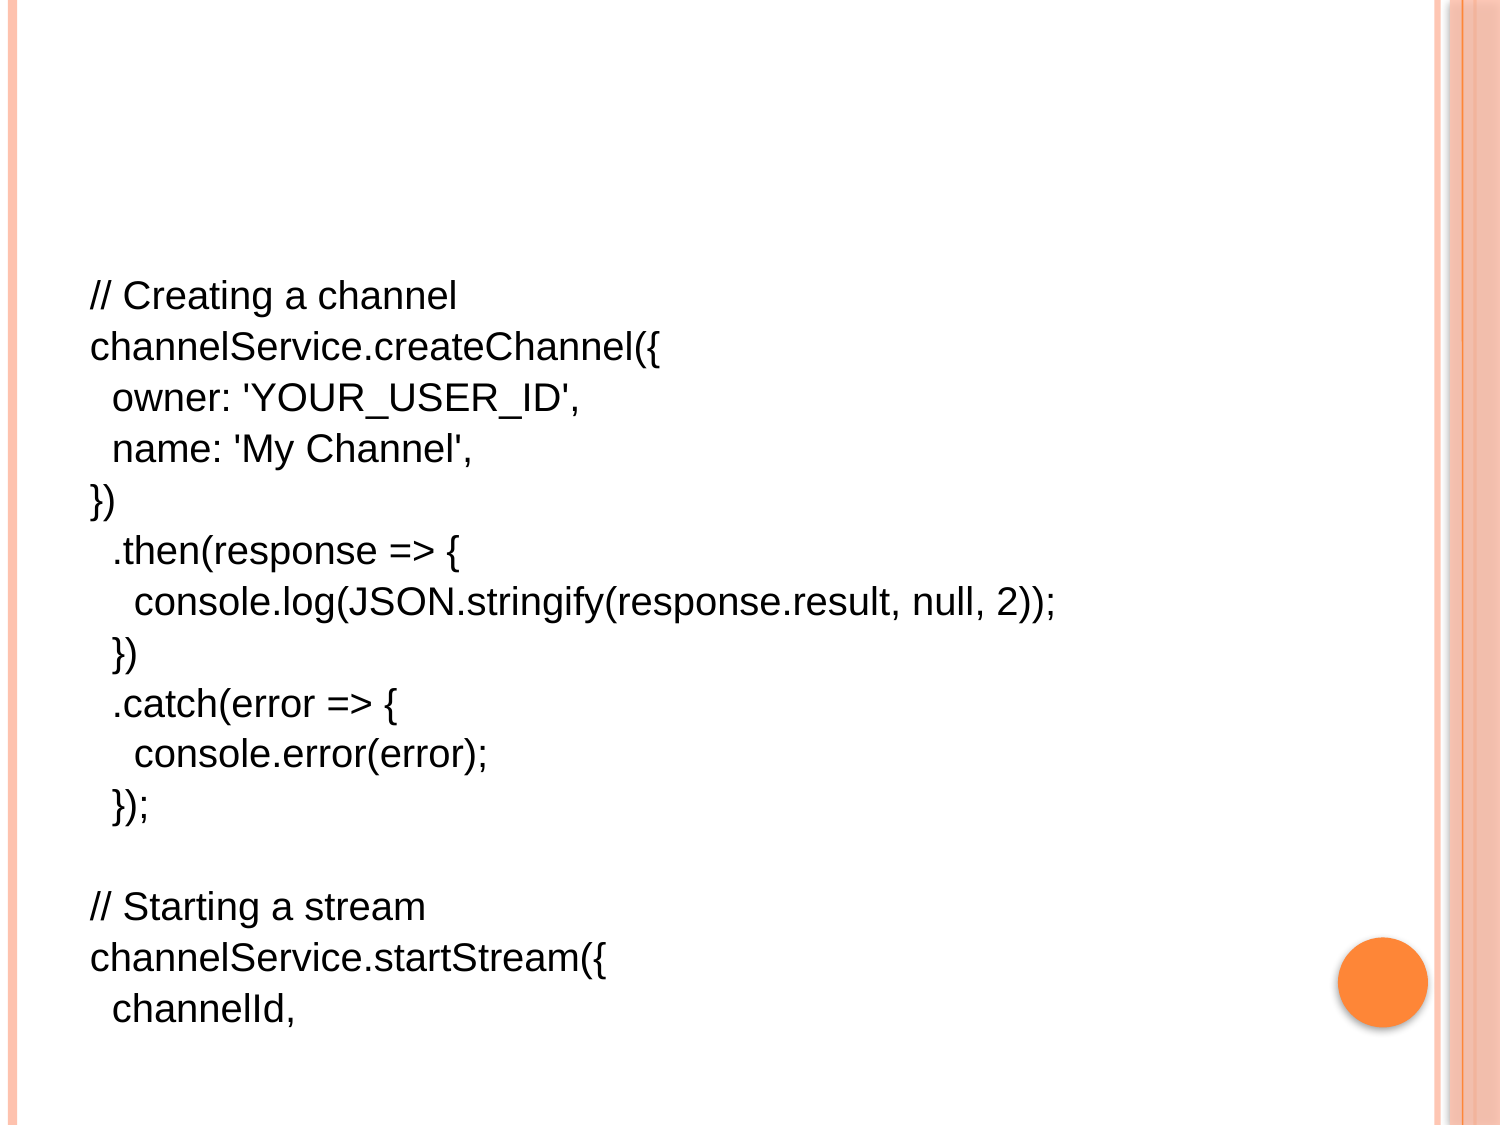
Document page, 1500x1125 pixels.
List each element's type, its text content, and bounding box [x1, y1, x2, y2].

list // Creating a channel channelService.createChannel({ owner: 'YOUR_USER_ID', name: 'My Channel', }) .then(response => { console.log(JSON.stringify(response.result, null, 2)); }) .catch(error => { console.error(error); }); // Starting a stream channelService.startStream({ channelId, [75, 262, 1300, 1062]
